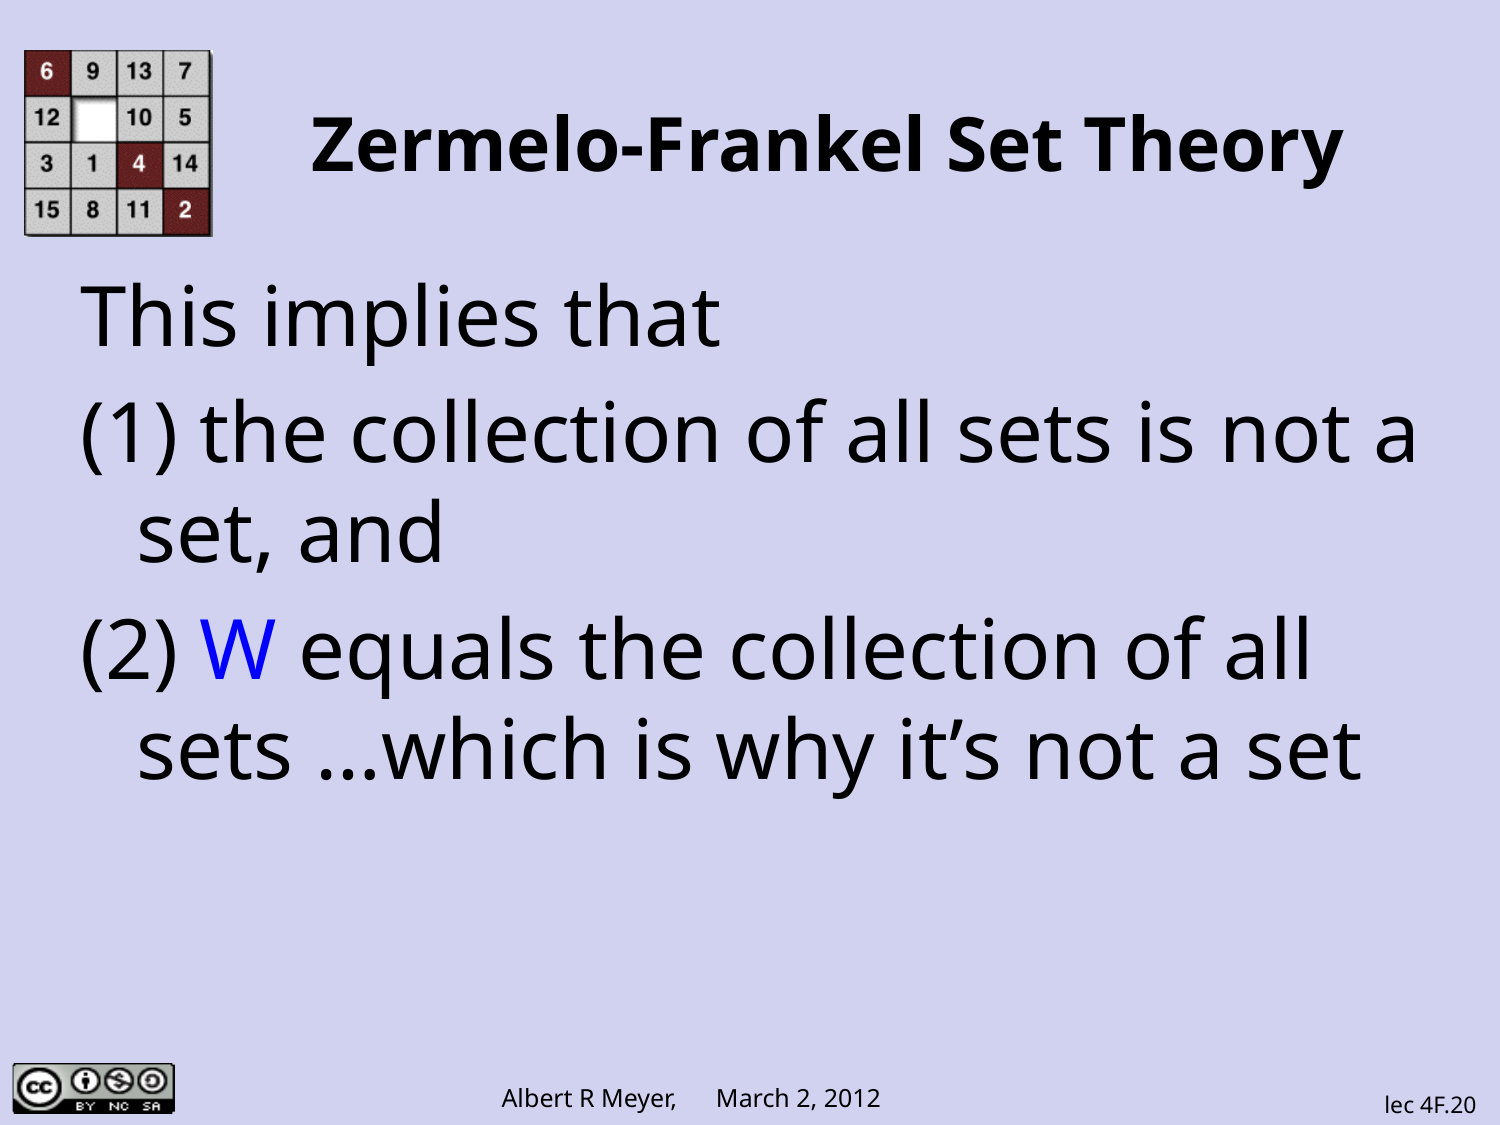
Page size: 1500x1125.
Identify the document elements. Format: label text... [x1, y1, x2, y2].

picture [24, 50, 213, 237]
list This implies that (1) the collection of all sets is not a set, and (2) W equals the collection of all sets …which is why it’s not a set [65, 255, 1437, 866]
picture [12, 1063, 175, 1114]
title Zermelo-Frankel Set Theory [270, 59, 1386, 225]
